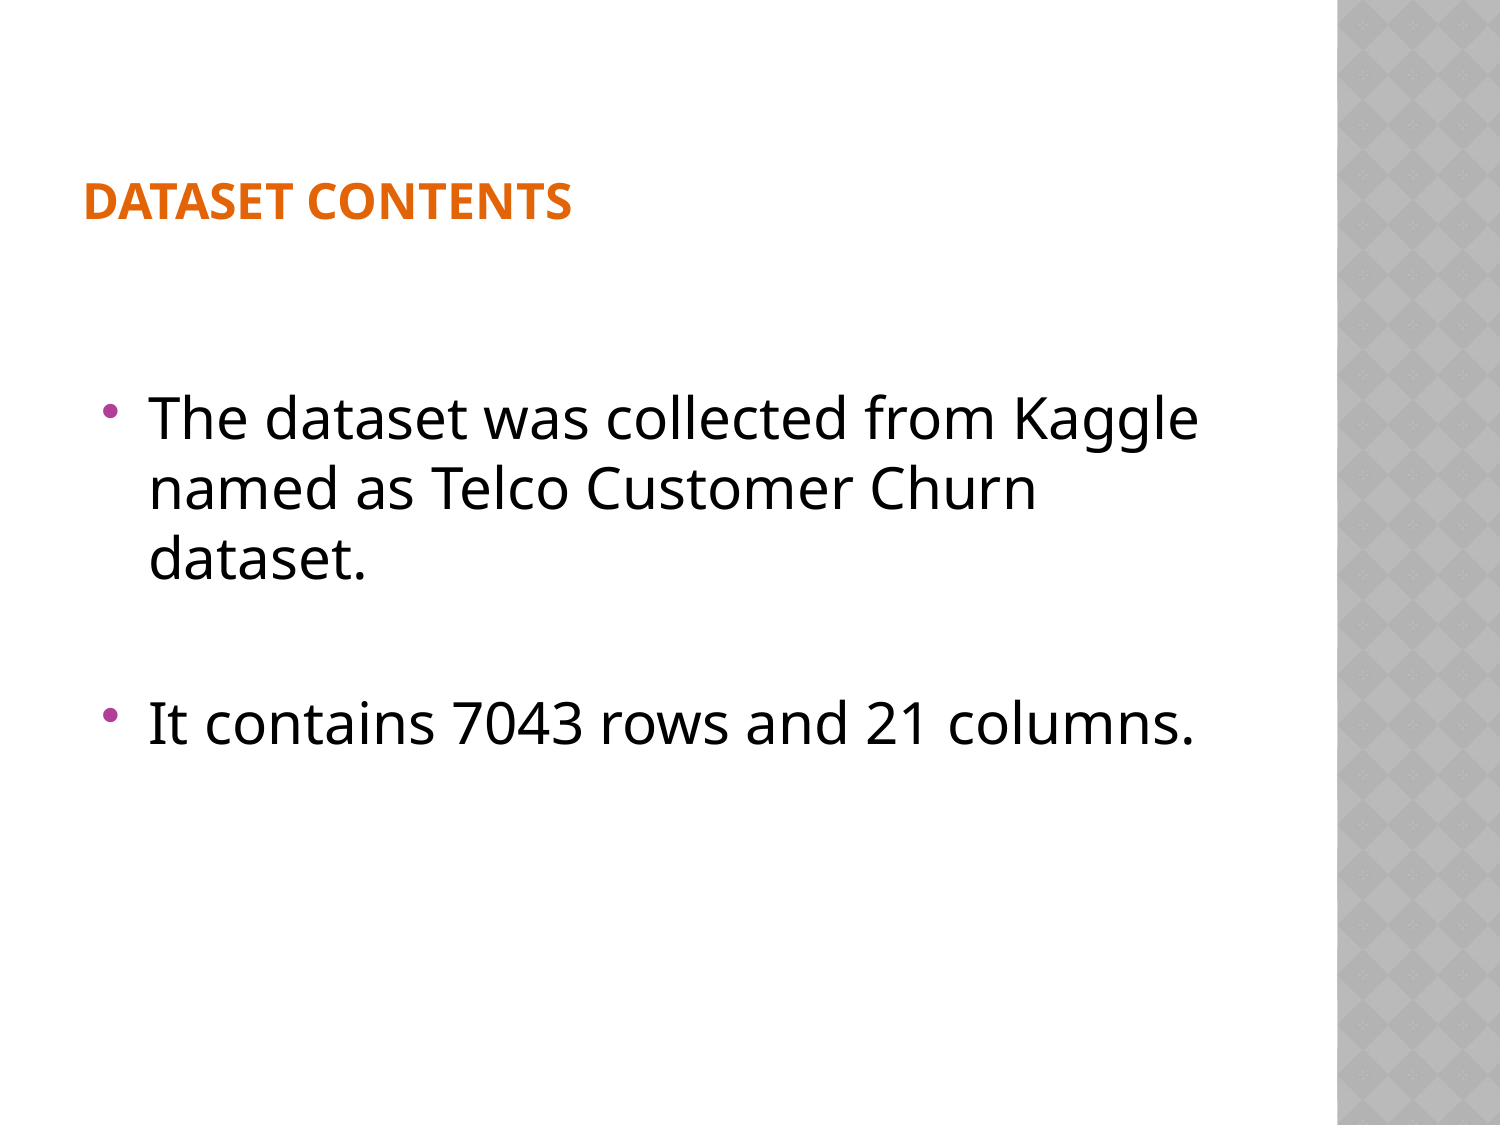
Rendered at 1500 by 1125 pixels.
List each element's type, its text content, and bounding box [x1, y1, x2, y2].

list The dataset was collected from Kaggle named as Telco Customer Churn dataset. It contains 7043 rows and 21 columns. [88, 373, 1276, 906]
title Dataset contents [75, 37, 1043, 230]
